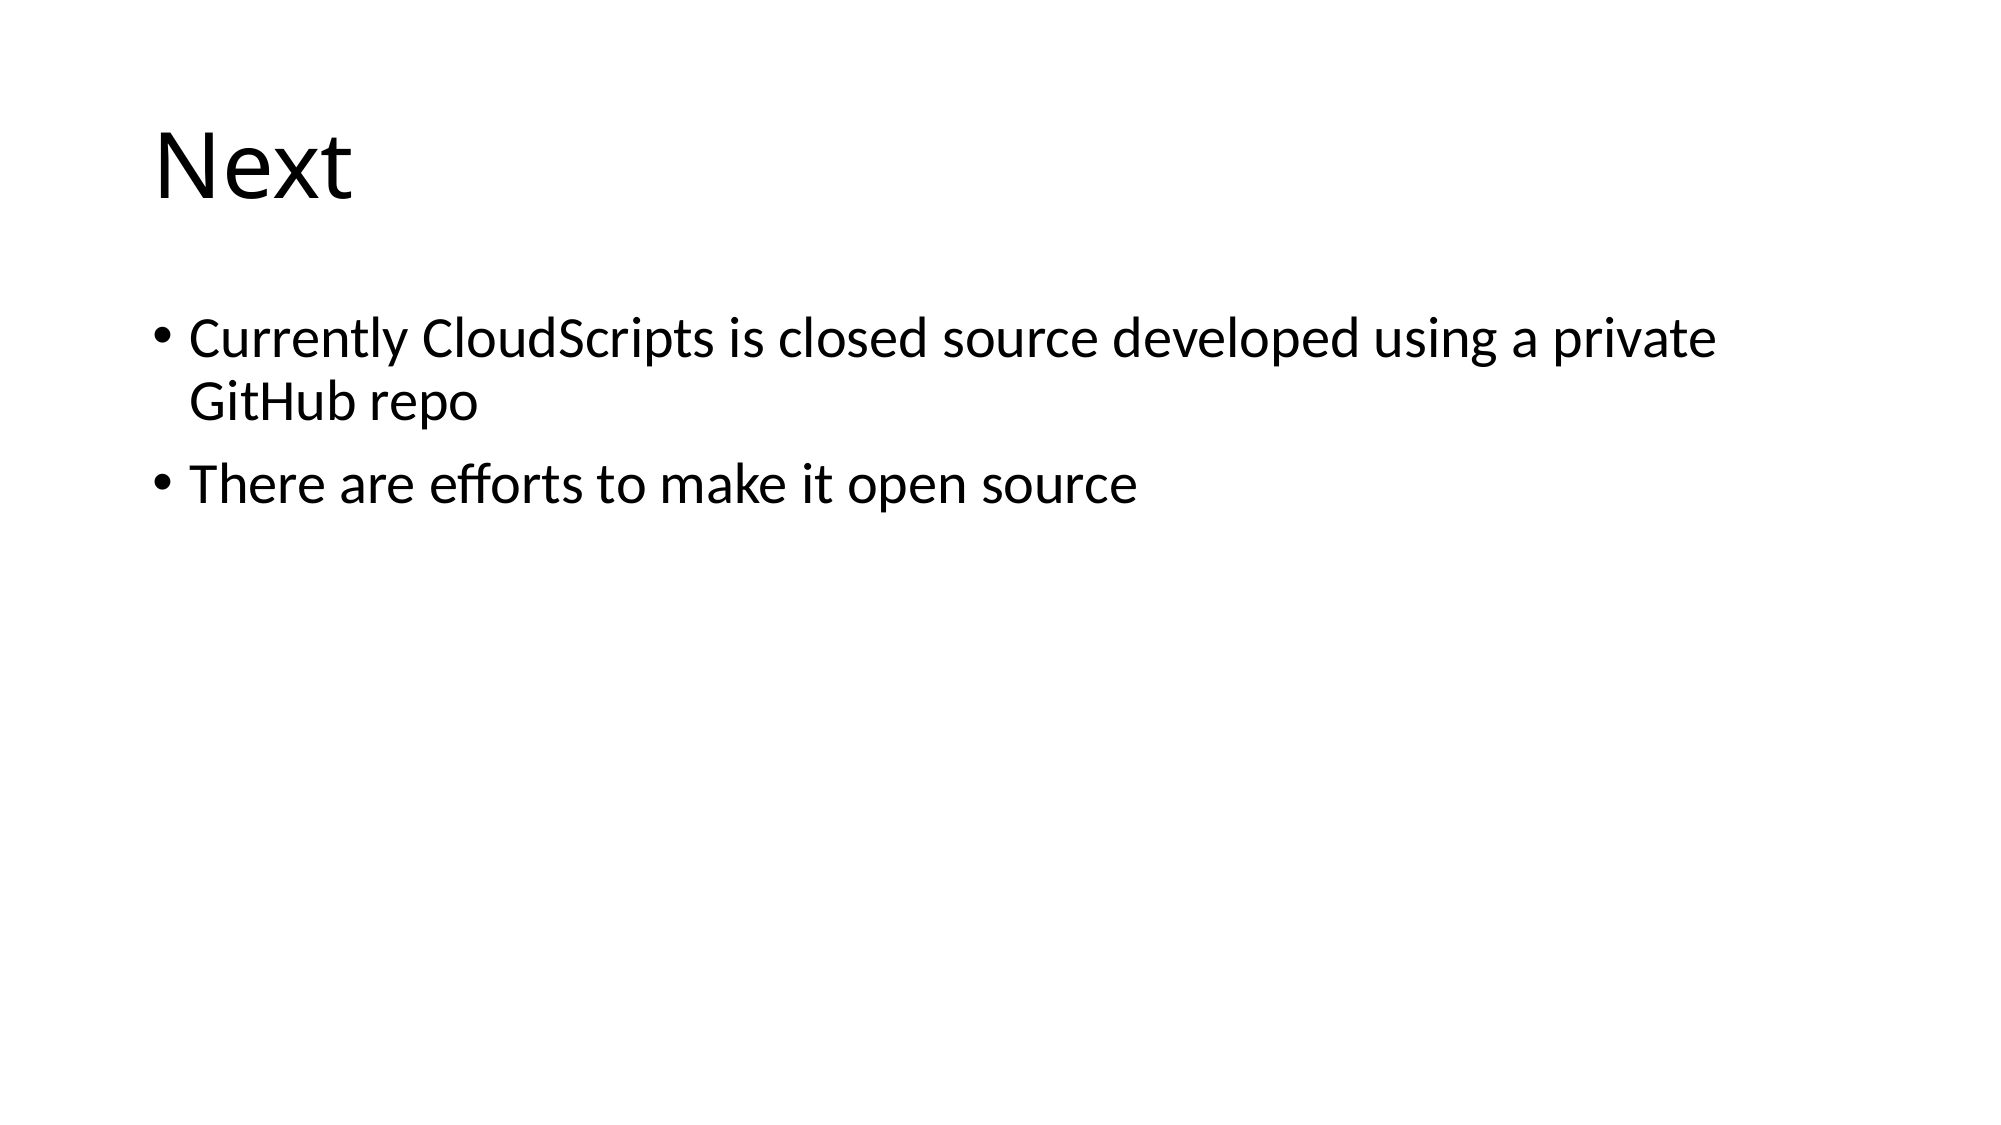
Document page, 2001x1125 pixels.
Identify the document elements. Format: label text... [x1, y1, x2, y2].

list Currently CloudScripts is closed source developed using a private GitHub repo There are efforts to make it open source [137, 299, 1863, 1014]
title Next [137, 59, 1863, 278]
